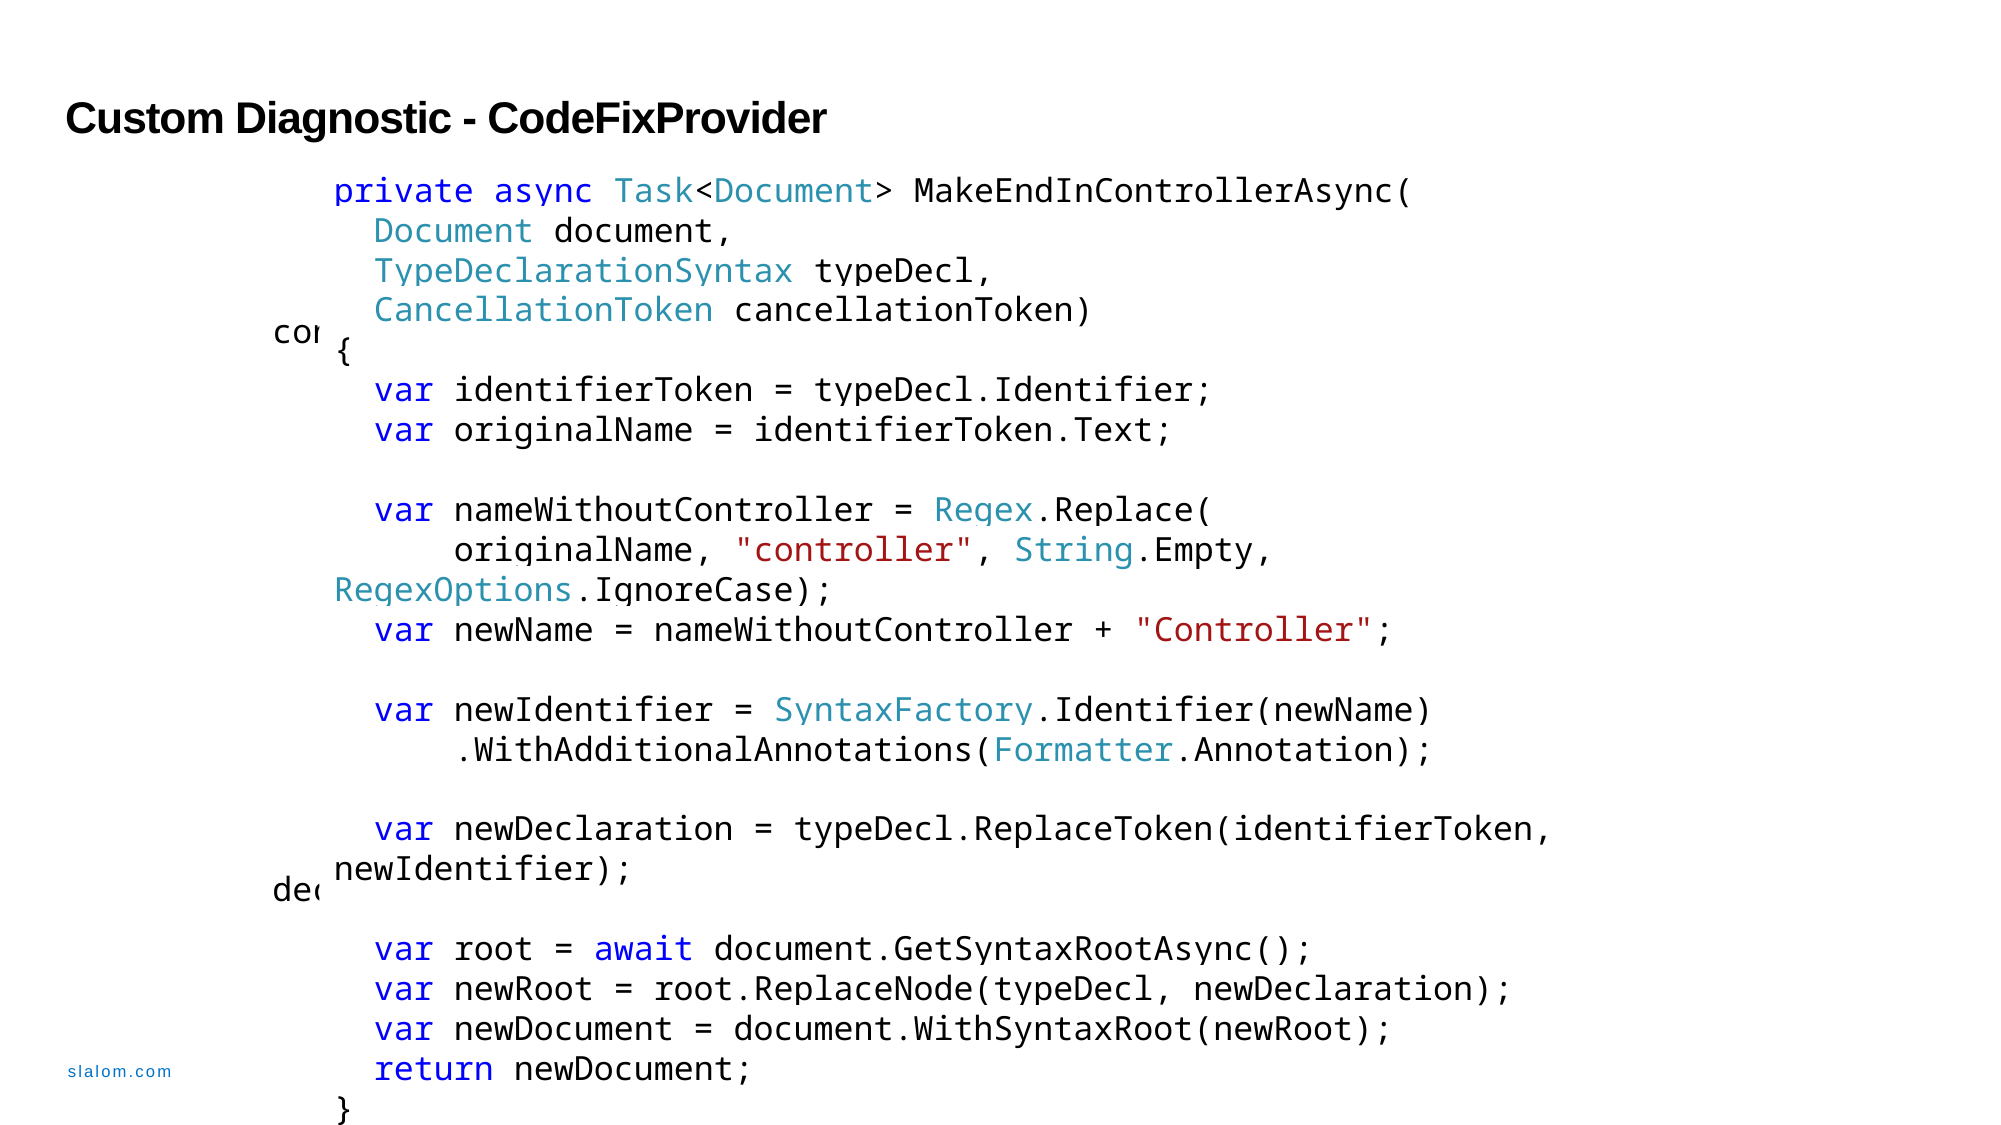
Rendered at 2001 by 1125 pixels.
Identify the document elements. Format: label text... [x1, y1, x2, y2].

text_box private async Task<Document> MakeEndInControllerAsync( Document document, TypeDeclarationSyntax typeDecl, CancellationToken cancellationToken) { var identifierToken = typeDecl.Identifier; var originalName = identifierToken.Text; var nameWithoutController = Regex.Replace( originalName, "controller", String.Empty, RegexOptions.IgnoreCase); var newName = nameWithoutController + "Controller"; var newIdentifier = SyntaxFactory.Identifier(newName) .WithAdditionalAnnotations(Formatter.Annotation); var newDeclaration = typeDecl.ReplaceToken(identifierToken, newIdentifier); var root = await document.GetSyntaxRootAsync(); var newRoot = root.ReplaceNode(typeDecl, newDeclaration); var newDocument = document.WithSyntaxRoot(newRoot); return newDocument; } [319, 161, 1782, 1125]
text_box public override async Task ComputeFixesAsync(CodeFixContext context) { var root = await context.Document.GetSyntaxRootAsync( context.CancellationToken).ConfigureAwait(false); var diagnostic = context.Diagnostics.First(); var diagnosticSpan = diagnostic.Location.SourceSpan; var declaration = root.FindToken(diagnosticSpan.Start) .Parent.AncestorsAndSelf() .OfType<TypeDeclarationSyntax>().First(); context.RegisterFix( CodeAction.Create("Ensure type ends in 'Controller'", c => MakeEndInControllerAsync(context.Document, declaration, c)), diagnostic ); } [257, 262, 319, 1036]
title Custom Diagnostic - CodeFixProvider [64, 95, 1865, 154]
